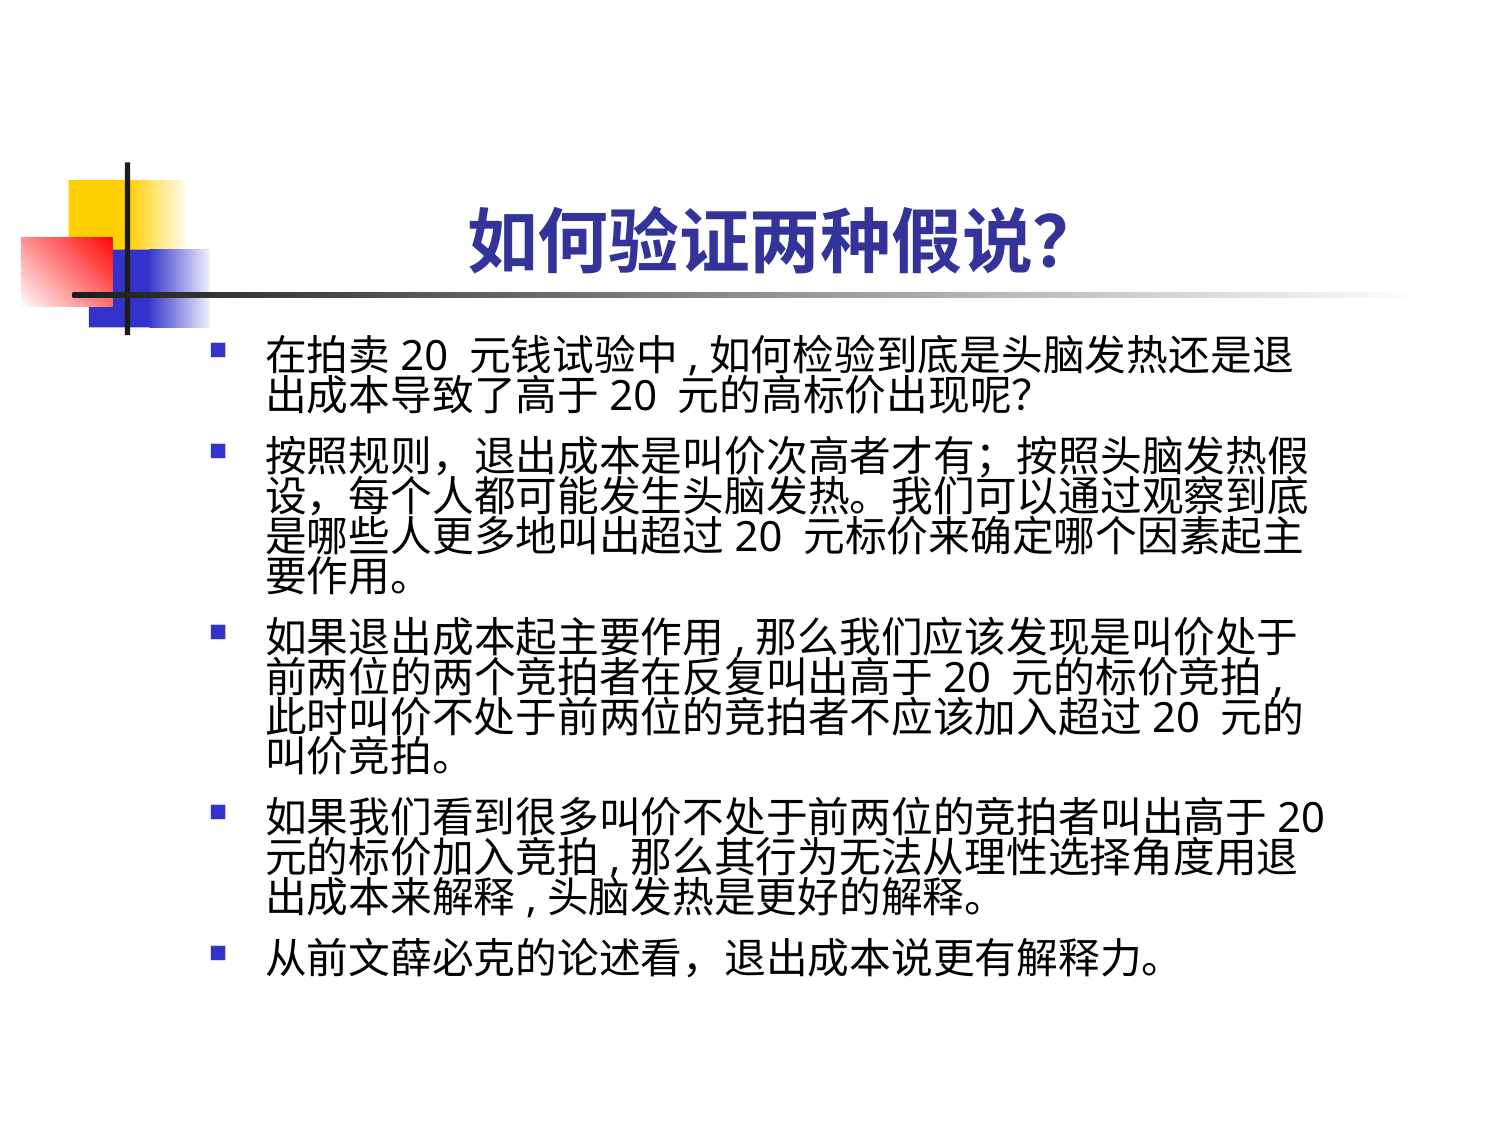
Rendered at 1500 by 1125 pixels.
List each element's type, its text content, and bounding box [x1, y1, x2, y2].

list 在拍卖20 元钱试验中,如何检验到底是头脑发热还是退出成本导致了高于20 元的高标价出现呢？ 按照规则，退出成本是叫价次高者才有；按照头脑发热假设，每个人都可能发生头脑发热。我们可以通过观察到底是哪些人更多地叫出超过20 元标价来确定哪个因素起主要作用。 如果退出成本起主要作用,那么我们应该发现是叫价处于前两位的两个竞拍者在反复叫出高于20 元的标价竞拍,此时叫价不处于前两位的竞拍者不应该加入超过20 元的叫价竞拍。 如果我们看到很多叫价不处于前两位的竞拍者叫出高于20 元的标价加入竞拍,那么其行为无法从理性选择角度用退出成本来解释,头脑发热是更好的解释。 从前文薛必克的论述看，退出成本说更有解释力。 [193, 330, 1341, 1095]
title 如何验证两种假说？ [229, 101, 1341, 289]
